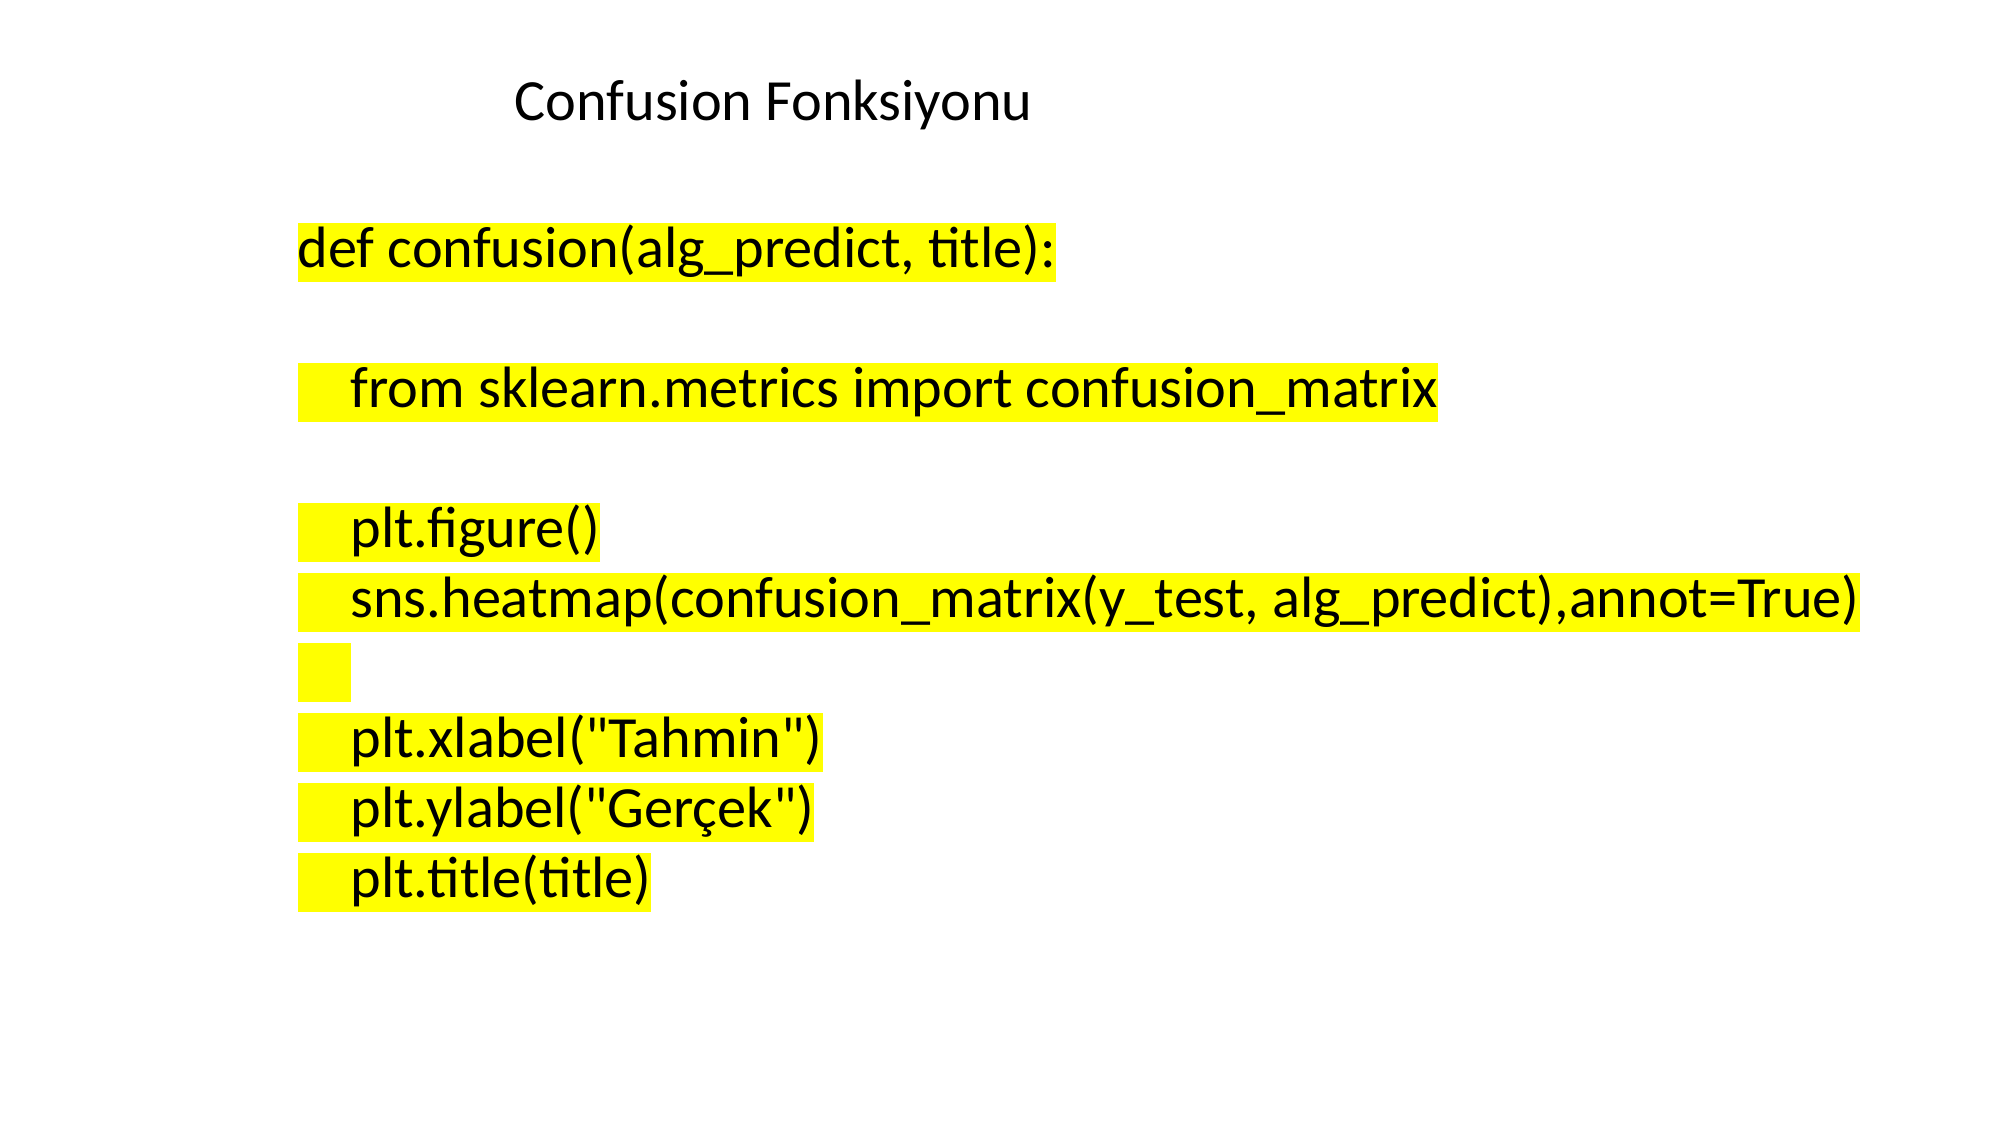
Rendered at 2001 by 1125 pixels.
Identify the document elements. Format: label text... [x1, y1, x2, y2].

text_box Confusion Fonksiyonu [500, 55, 1500, 140]
text_box def confusion(alg_predict, title): from sklearn.metrics import confusion_matrix plt.figure() sns.heatmap(confusion_matrix(y_test, alg_predict),annot=True) plt.xlabel("Tahmin") plt.ylabel("Gerçek") plt.title(title) [283, 201, 2000, 916]
